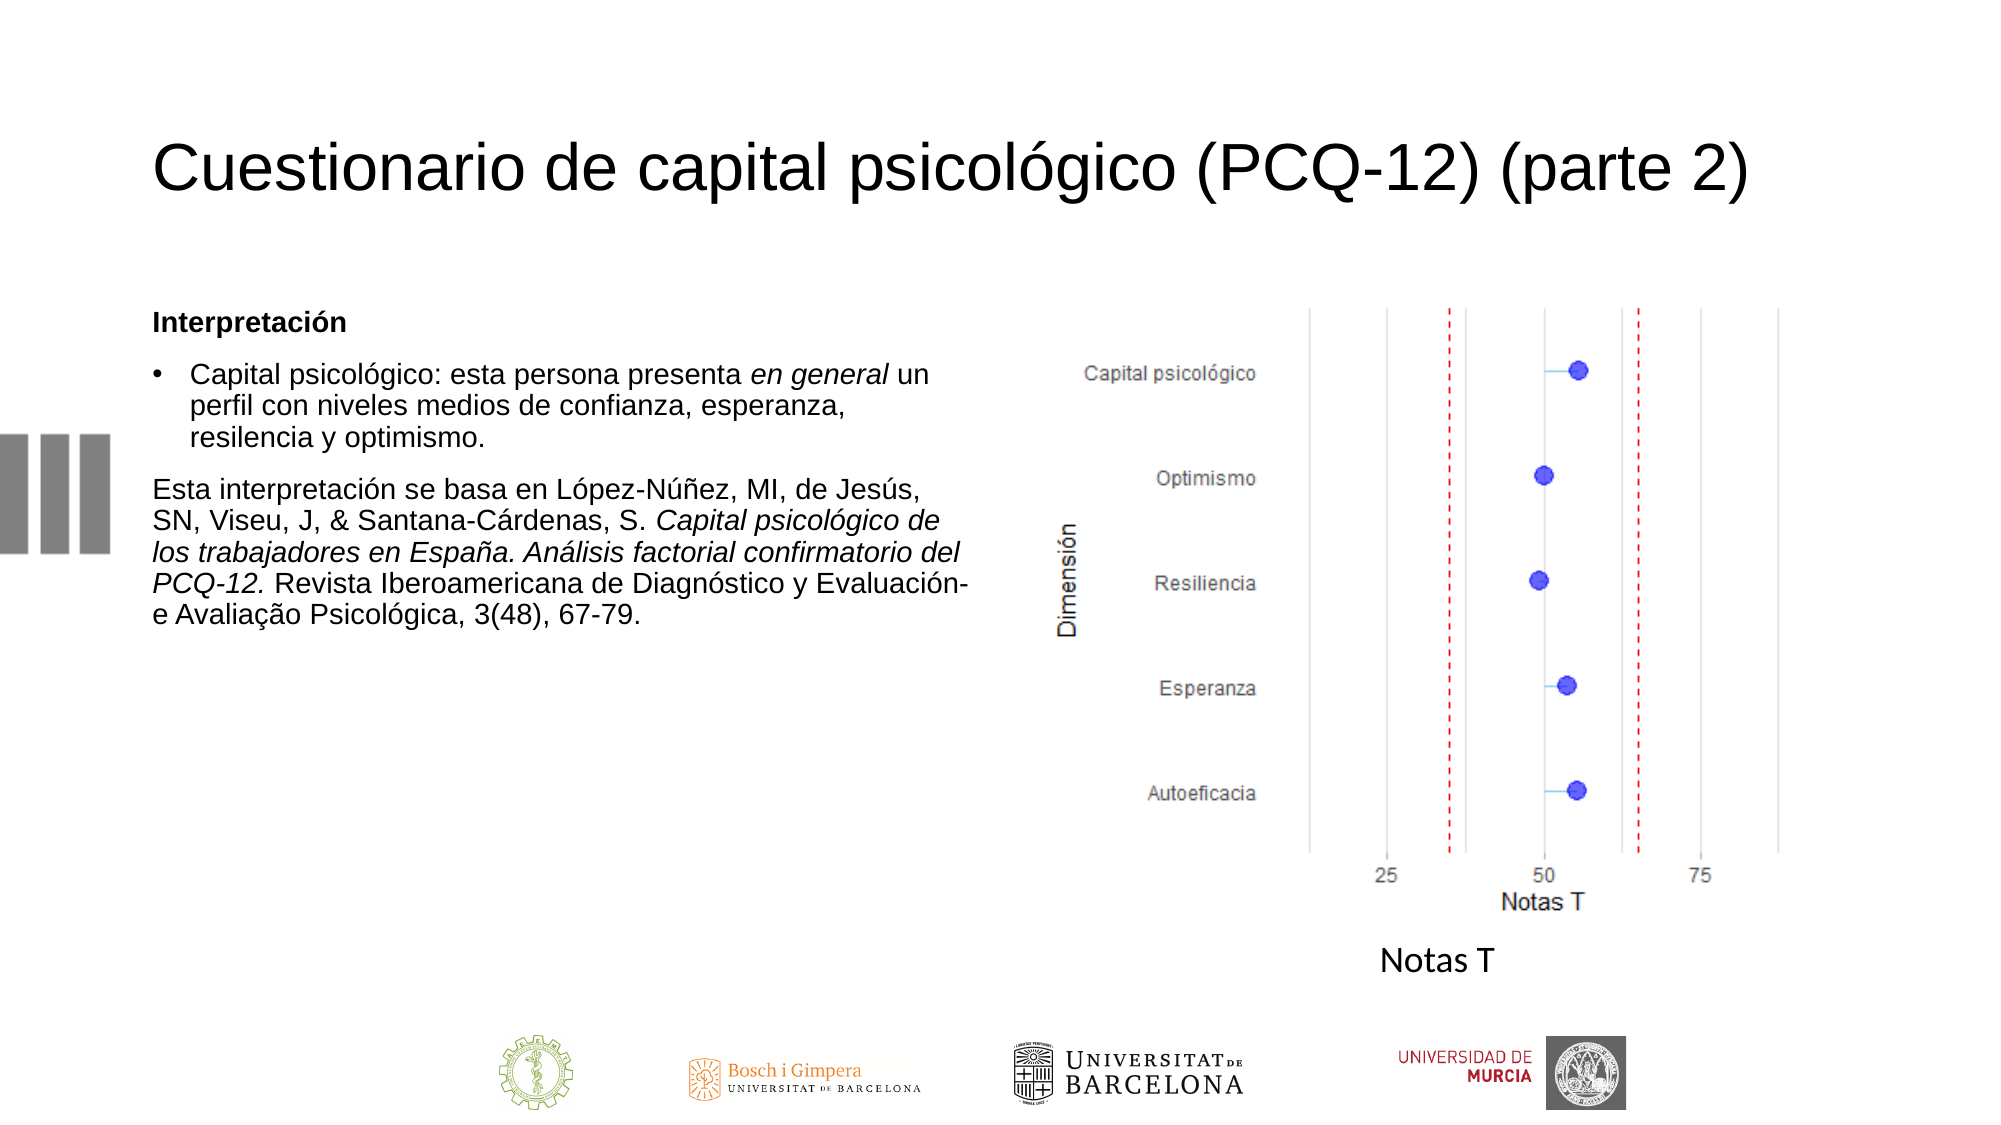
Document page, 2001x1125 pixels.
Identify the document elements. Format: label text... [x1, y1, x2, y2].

text_box Notas T [1012, 927, 1863, 1011]
picture [1014, 1042, 1243, 1105]
picture [499, 1035, 573, 1110]
title Cuestionario de capital psicológico (PCQ-12) (parte 2) [137, 59, 1863, 278]
list Interpretación Capital psicológico: esta persona presenta en general un perfil con niveles medios de confianza, esperanza, resilencia y optimismo. Esta interpretación se basa en López-Núñez, MI, de Jesús, SN, Viseu, J, & Santana-Cárdenas, S. Capital psicológico de los trabajadores en España. Análisis factorial confirmatorio del PCQ-12. Revista Iberoamericana de Diagnóstico y Evaluación-e Avaliação Psicológica, 3(48), 67-79. [137, 299, 988, 1014]
picture [1043, 297, 1832, 928]
picture [0, 420, 123, 563]
picture [684, 1031, 926, 1125]
picture [1331, 1036, 1627, 1110]
